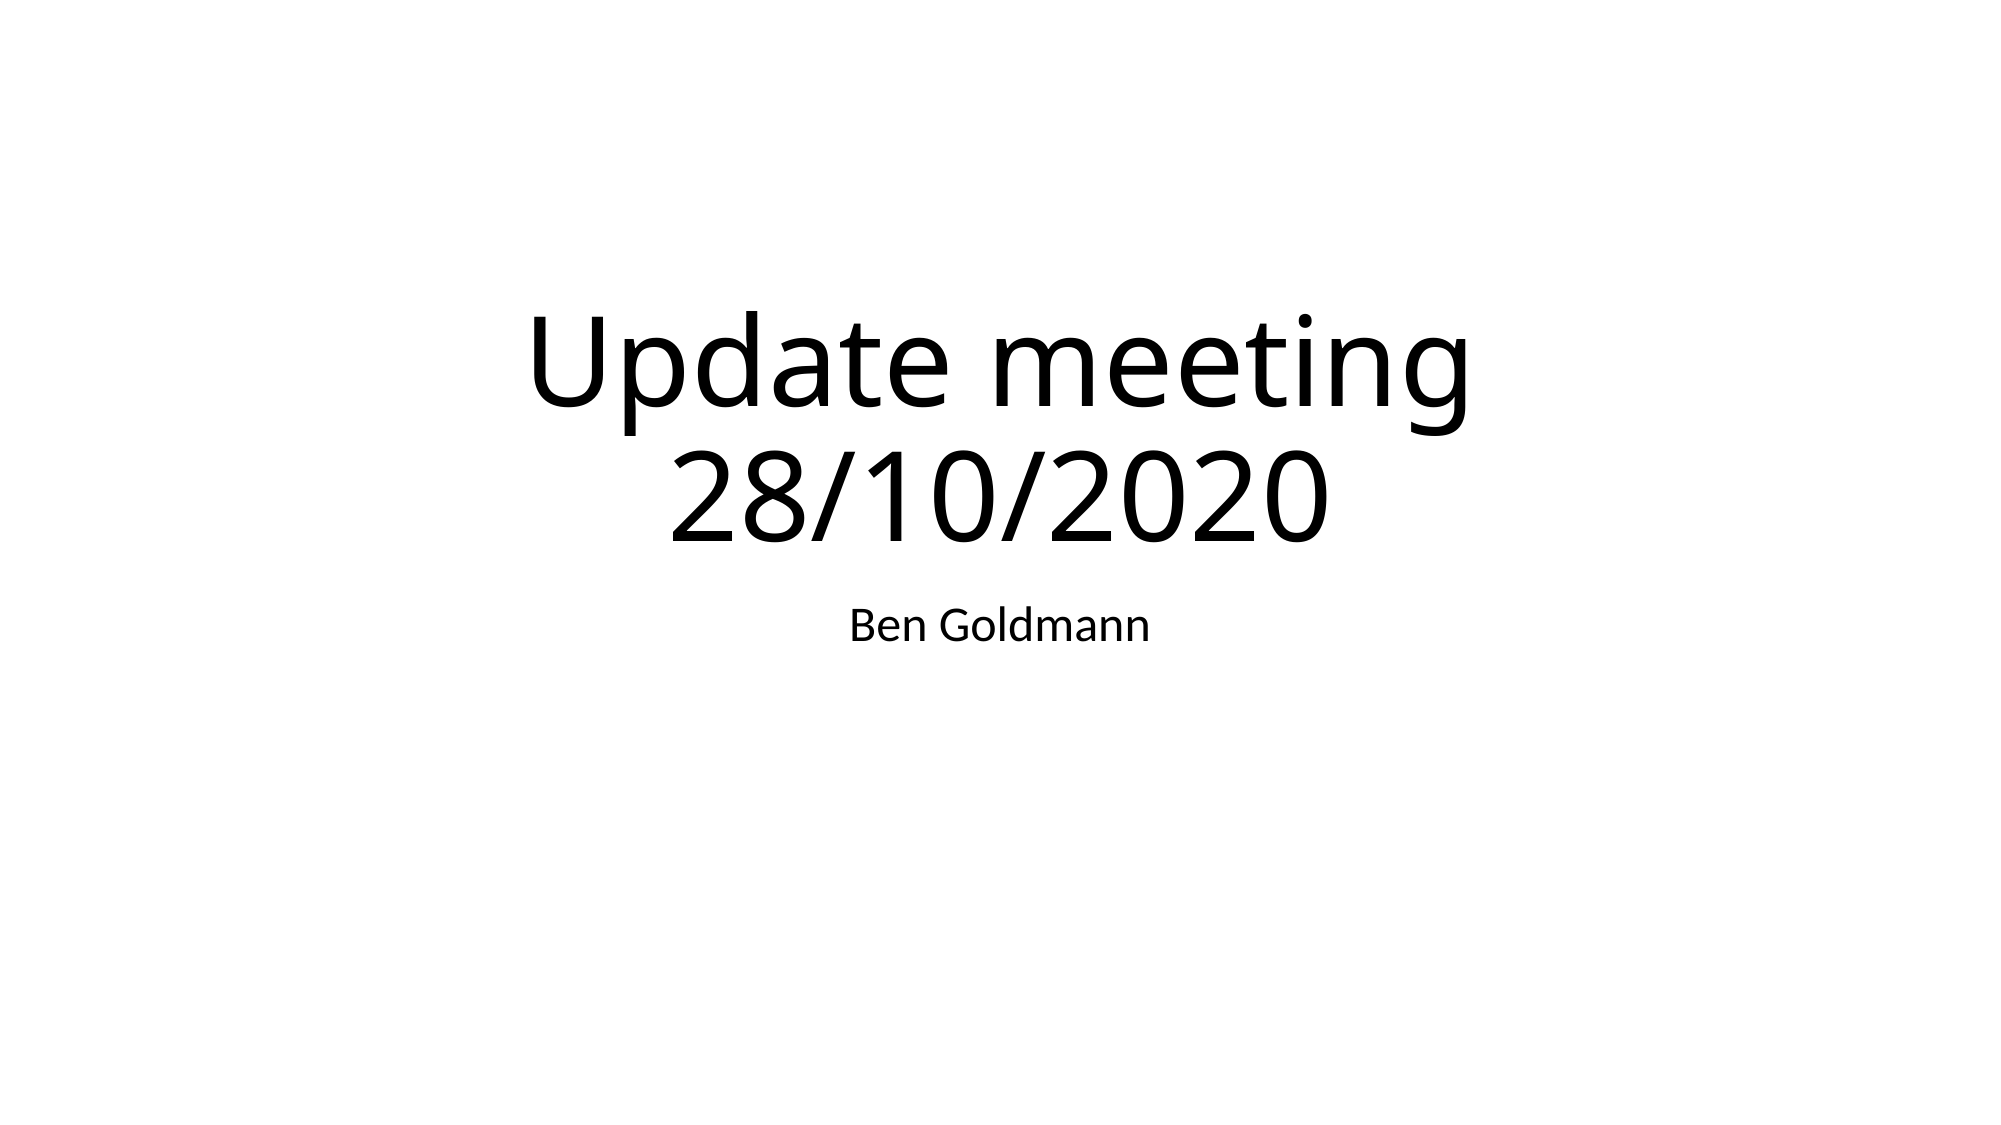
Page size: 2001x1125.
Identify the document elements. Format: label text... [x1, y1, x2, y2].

title Update meeting 28/10/2020 [249, 184, 1750, 576]
subtitle Ben Goldmann [249, 590, 1750, 863]
